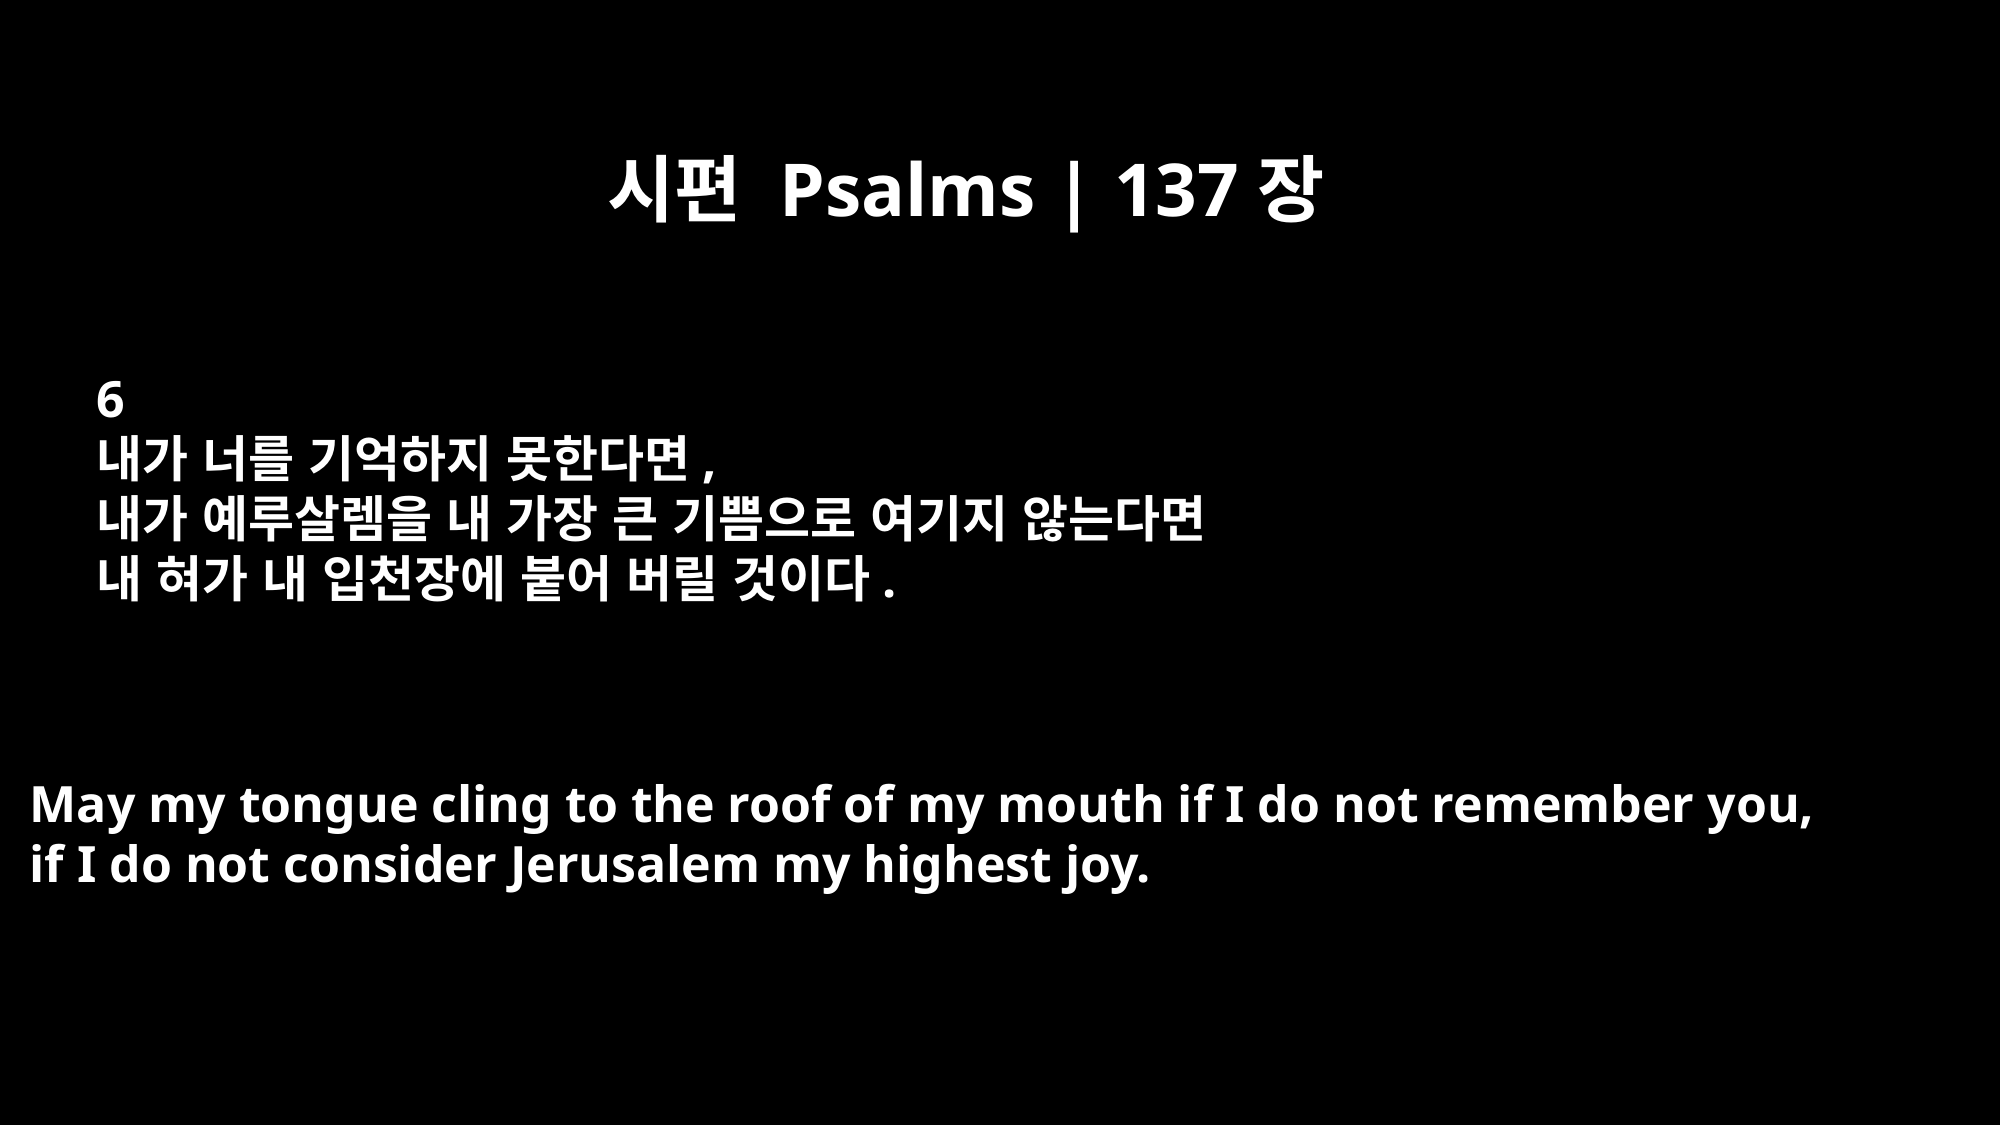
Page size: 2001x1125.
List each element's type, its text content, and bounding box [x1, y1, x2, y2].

text_box 6 내가 너를 기억하지 못한다면, 내가 예루살렘을 내 가장 큰 기쁨으로 여기지 않는다면 내 혀가 내 입천장에 붙어 버릴 것이다. [81, 359, 1236, 615]
text_box May my tongue cling to the roof of my mouth if I do not remember you, if I do not consider Jerusalem my highest joy. [15, 764, 1843, 900]
text_box 시편 Psalms | 137장 [592, 136, 1340, 239]
